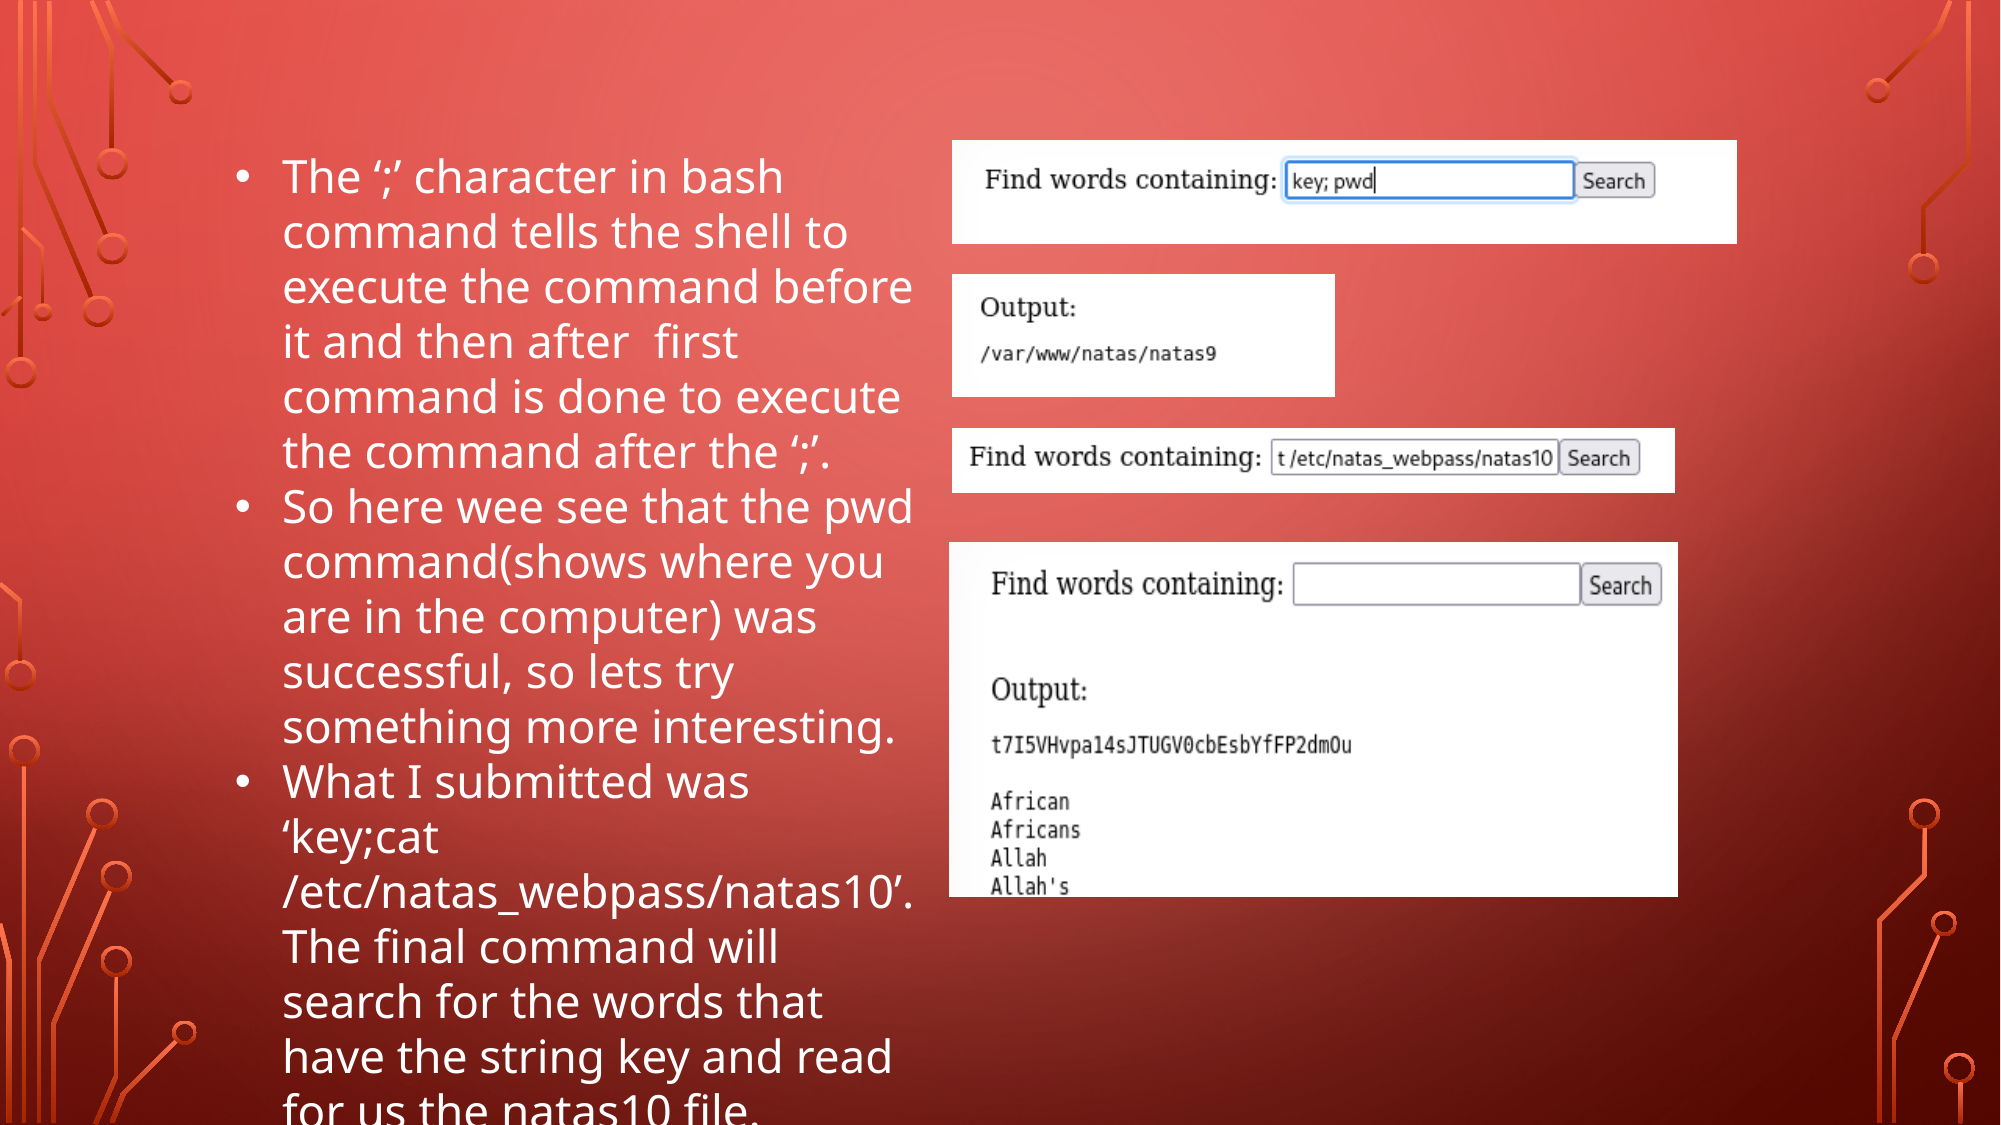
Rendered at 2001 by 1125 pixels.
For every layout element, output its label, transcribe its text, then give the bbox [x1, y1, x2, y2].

picture [948, 542, 1678, 898]
picture [951, 274, 1336, 398]
picture [951, 428, 1675, 493]
picture [951, 140, 1737, 244]
text_box The ‘;’ character in bash command tells the shell to execute the command before it and then after first command is done to execute the command after the ‘;’. So here wee see that the pwd command(shows where you are in the computer) was successful, so lets try something more interesting. What I submitted was ‘key;cat /etc/natas_webpass/natas10’. The final command will search for the words that have the string key and read for us the natas10 file. And there you have it! [220, 140, 931, 1125]
